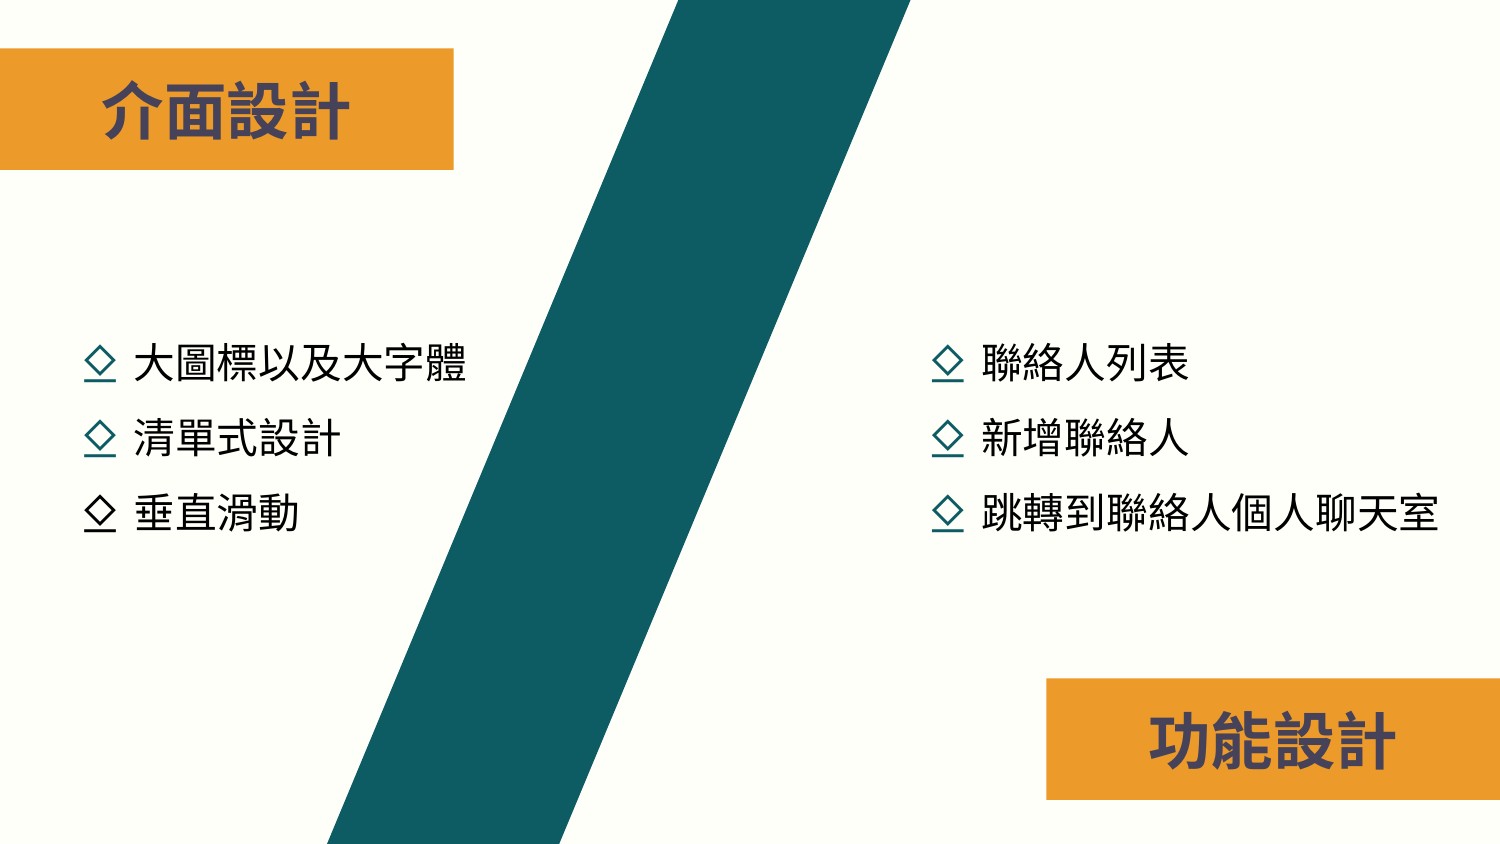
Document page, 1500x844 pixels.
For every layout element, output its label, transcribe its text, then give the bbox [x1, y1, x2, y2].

text_box [326, 0, 911, 844]
text_box 聯絡人列表 新增聯絡人 跳轉到聯絡人個人聊天室 [891, 297, 1463, 553]
text_box 功能設計 [1046, 678, 1500, 800]
text_box 大圖標以及大字體 清單式設計 垂直滑動 [43, 297, 535, 553]
text_box 介面設計 [0, 48, 454, 170]
